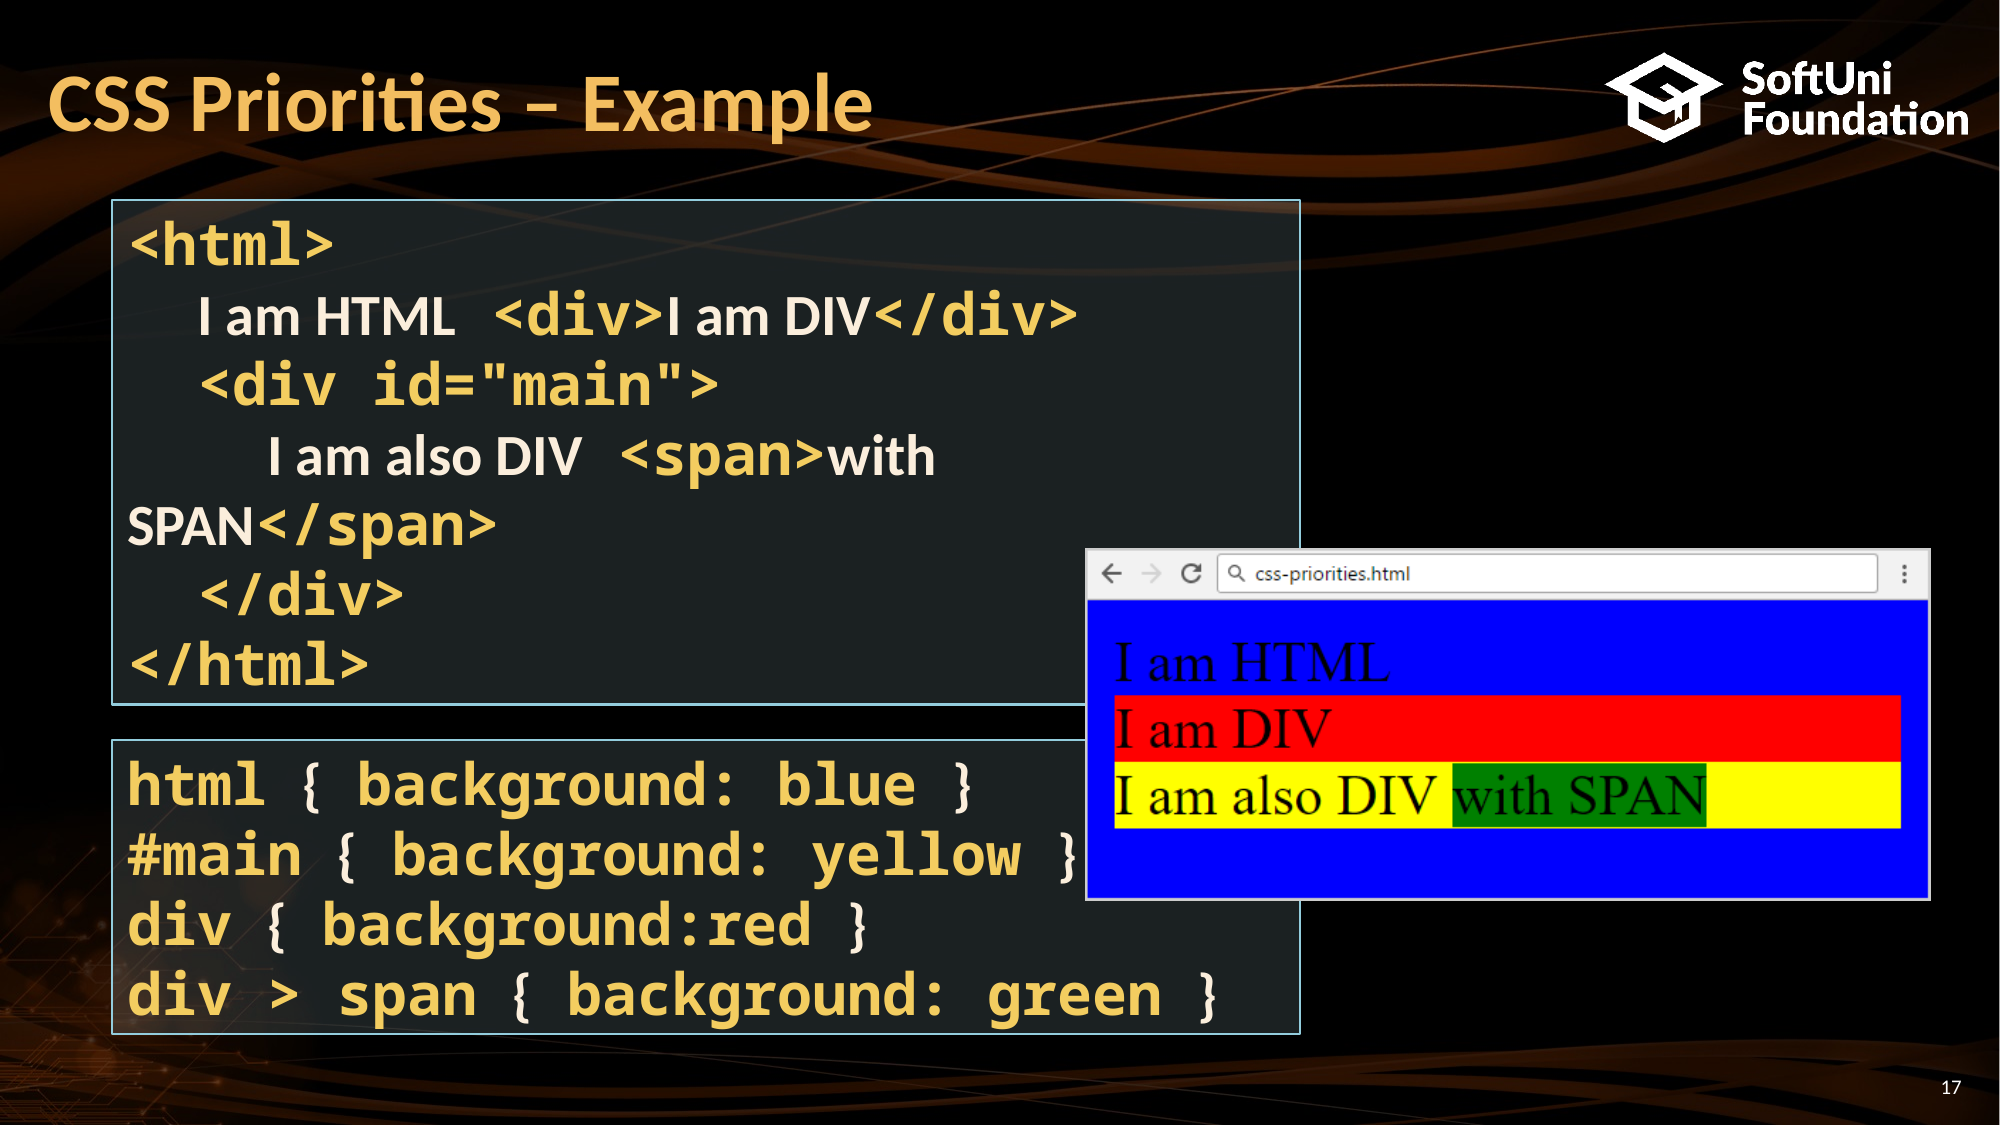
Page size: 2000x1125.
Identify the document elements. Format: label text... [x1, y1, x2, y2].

text_box CSS Priorities – Example [30, 6, 1602, 189]
text_box <html> I am HTML <div>I am DIV</div> <div id="main"> I am also DIV <span>with SPAN</span> </div> </html> [112, 199, 1300, 705]
picture [0, 0, 2000, 1125]
text_box 1 [1897, 1070, 1968, 1103]
text_box html { background: blue } #main { background: yellow } div { background:red } div > span { background: green } [112, 739, 1300, 1035]
